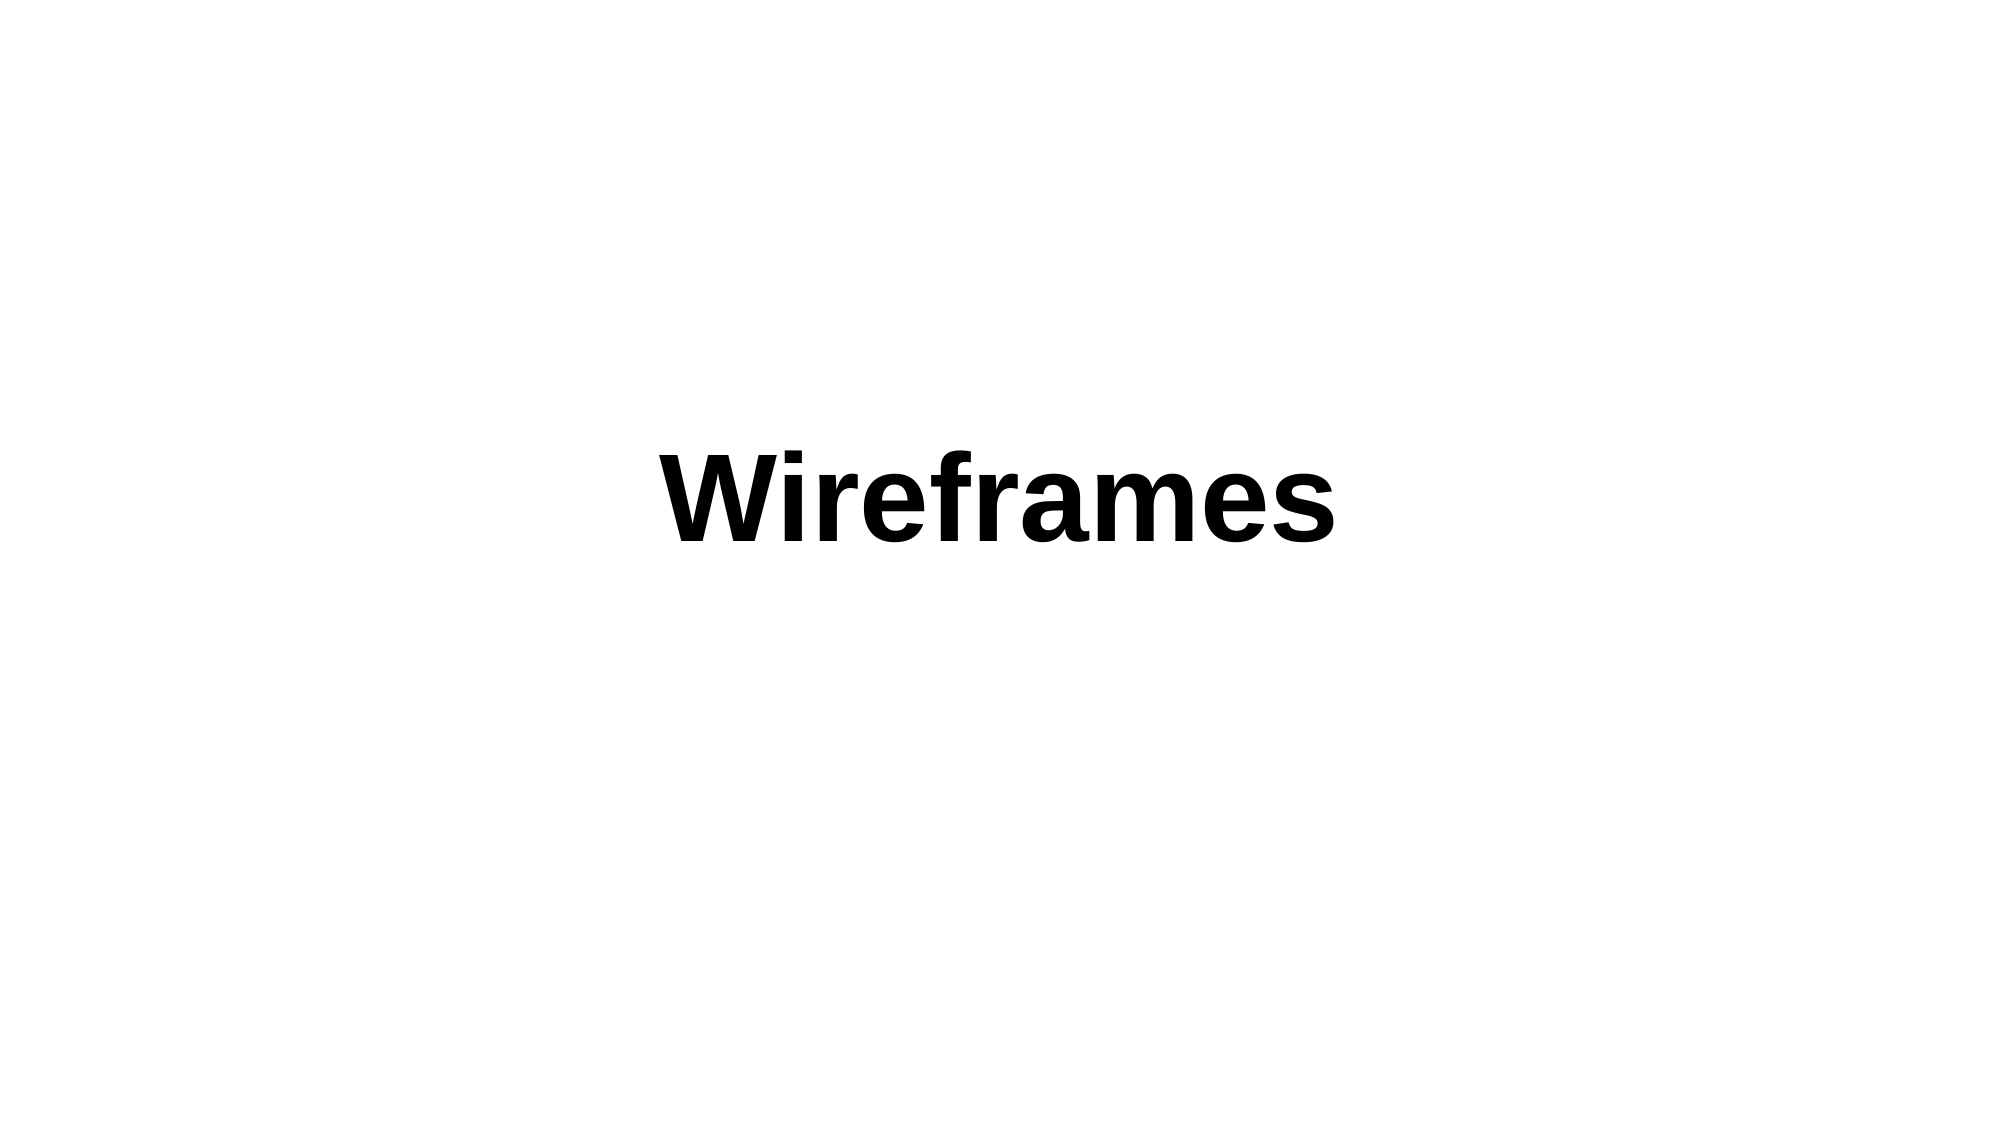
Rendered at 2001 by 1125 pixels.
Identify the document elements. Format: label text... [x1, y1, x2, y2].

title Wireframes [249, 184, 1750, 576]
